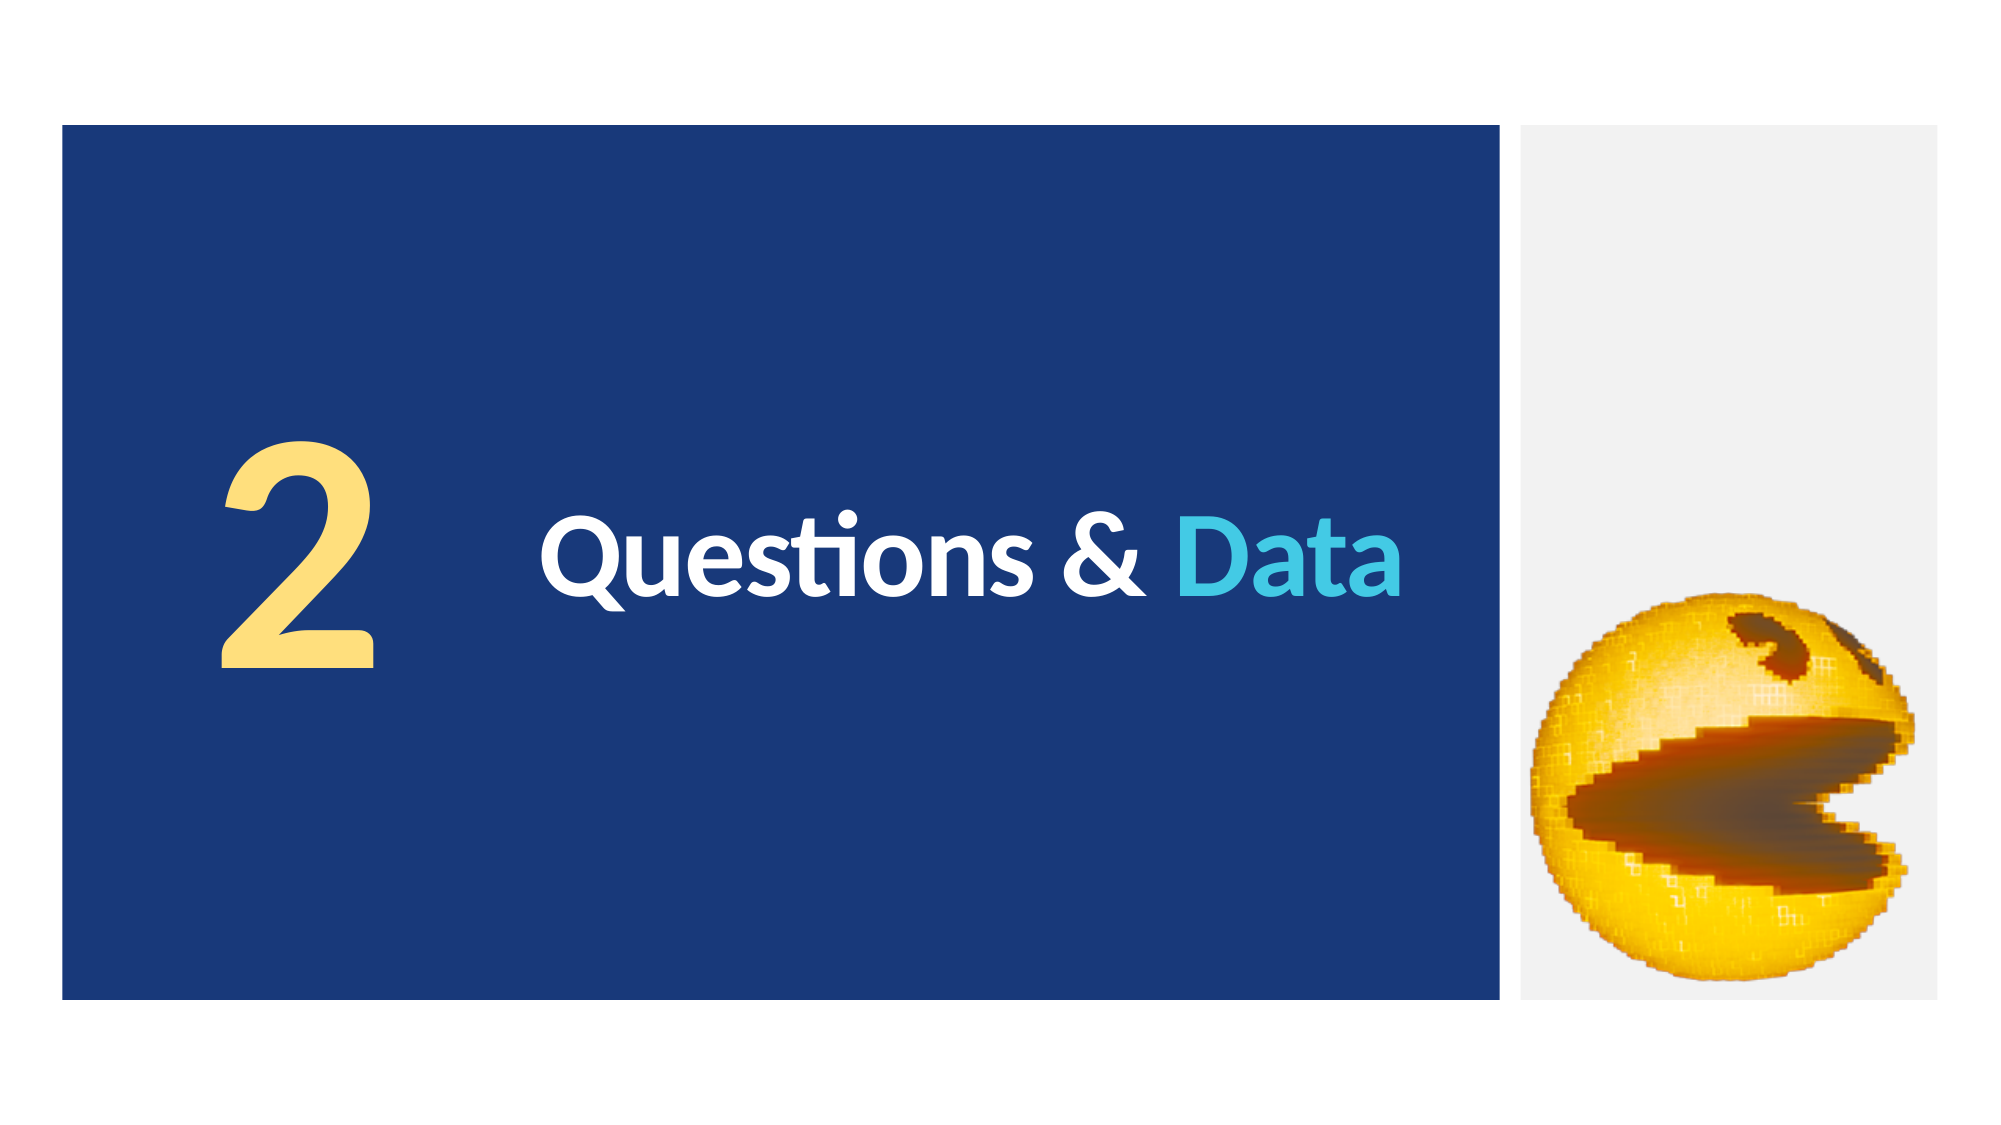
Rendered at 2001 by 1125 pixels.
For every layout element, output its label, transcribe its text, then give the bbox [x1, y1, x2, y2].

picture [1526, 592, 1918, 983]
text_box Questions & Data [524, 424, 1477, 690]
text_box 2 [72, 130, 524, 983]
